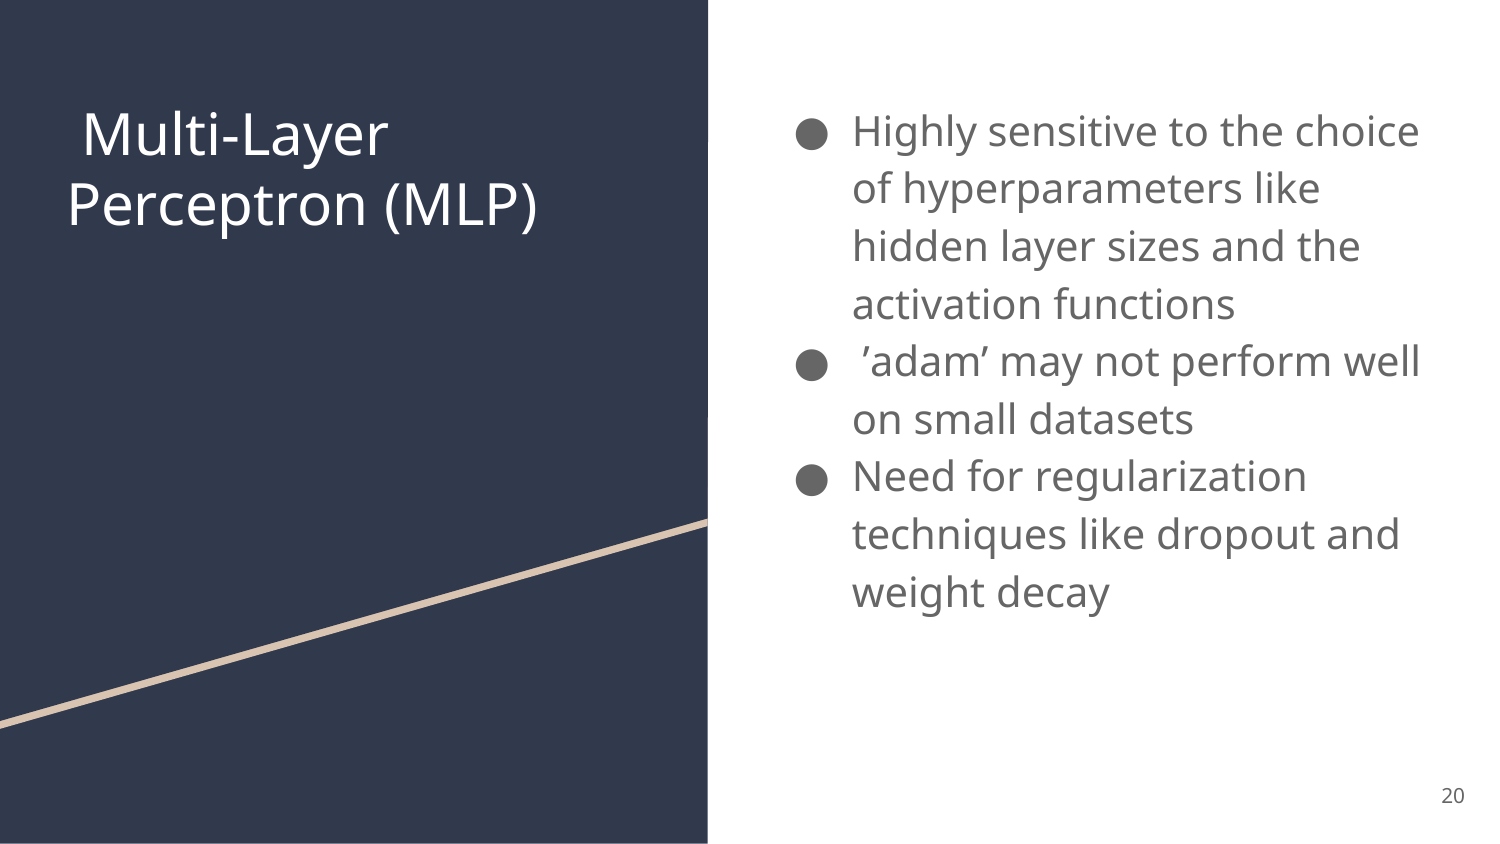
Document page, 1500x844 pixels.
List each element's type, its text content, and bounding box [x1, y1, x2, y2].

title Multi-Layer Perceptron (MLP) [51, 82, 660, 494]
list Highly sensitive to the choice of hyperparameters like hidden layer sizes and the activation functions ’adam’ may not perform well on small datasets Need for regularization techniques like dropout and weight decay [761, 82, 1446, 755]
slide_number 20 [1389, 764, 1480, 830]
